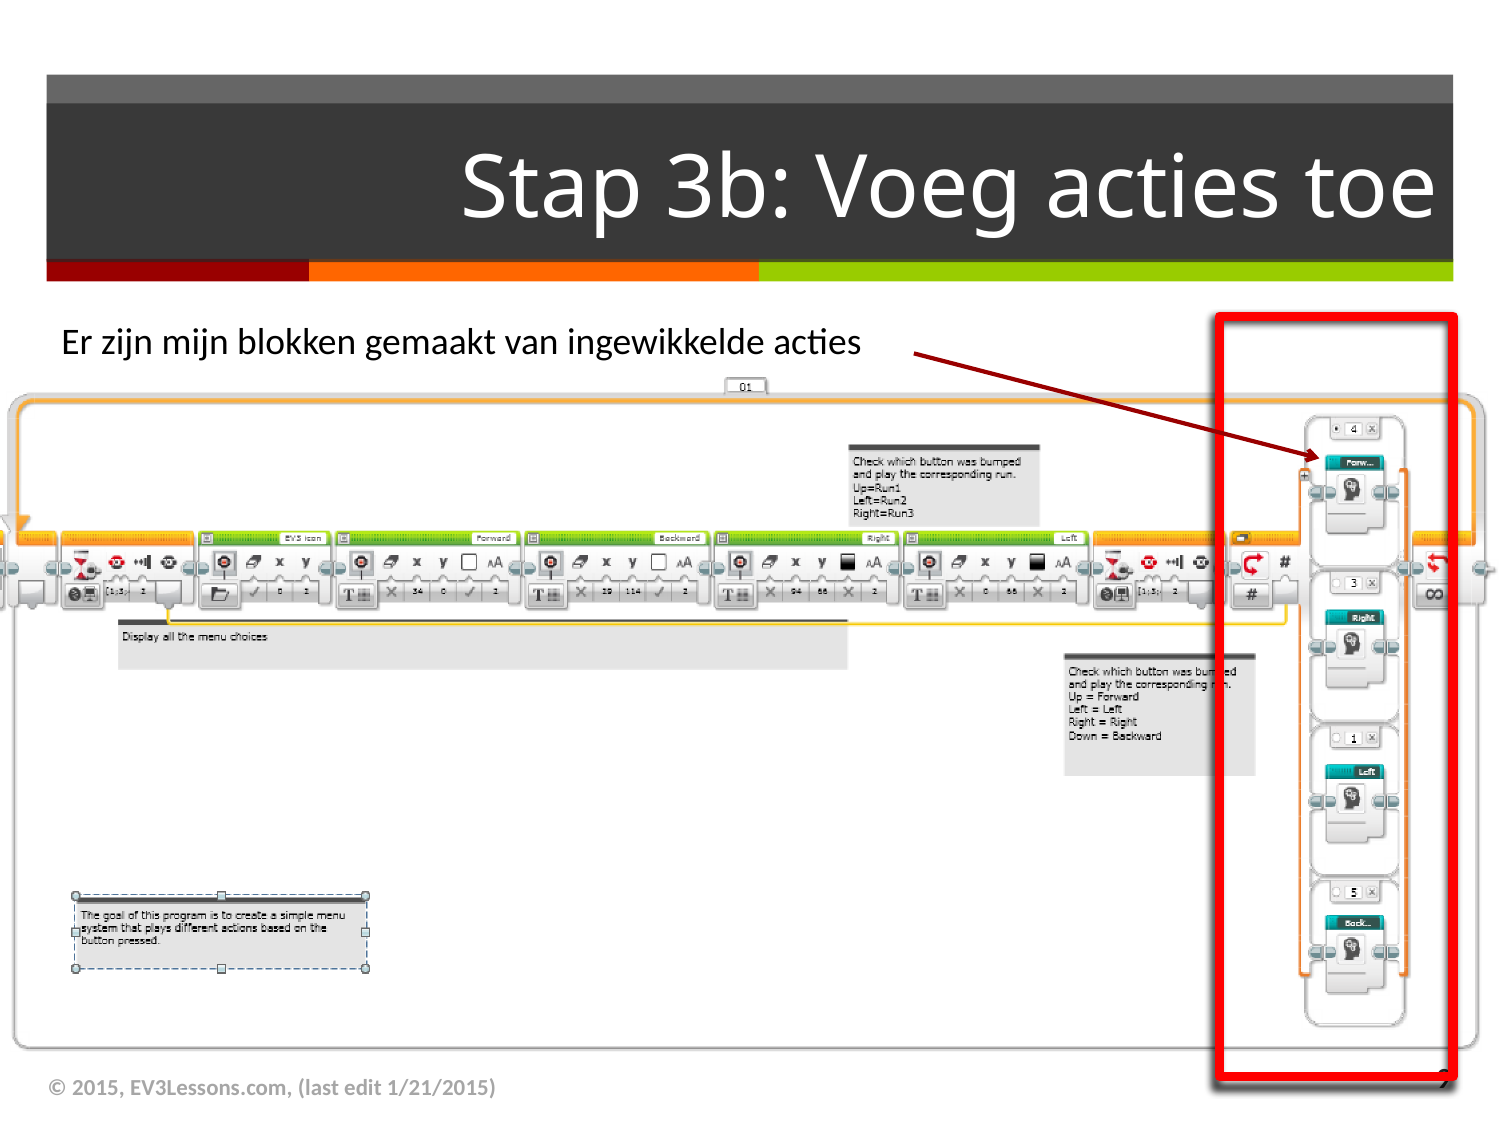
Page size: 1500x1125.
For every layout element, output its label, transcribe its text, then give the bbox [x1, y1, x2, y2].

title Stap 3b: Voeg acties toe [46, 103, 1454, 263]
footer © 2015, EV3Lessons.com, (last edit 1/21/2015) [32, 1075, 1038, 1116]
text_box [913, 352, 1320, 459]
text_box Er zijn mijn blokken gemaakt van ingewikkelde acties [46, 309, 1187, 370]
text_box [1218, 315, 1454, 372]
picture [0, 374, 1500, 1057]
slide_number 9 [1362, 1075, 1466, 1106]
